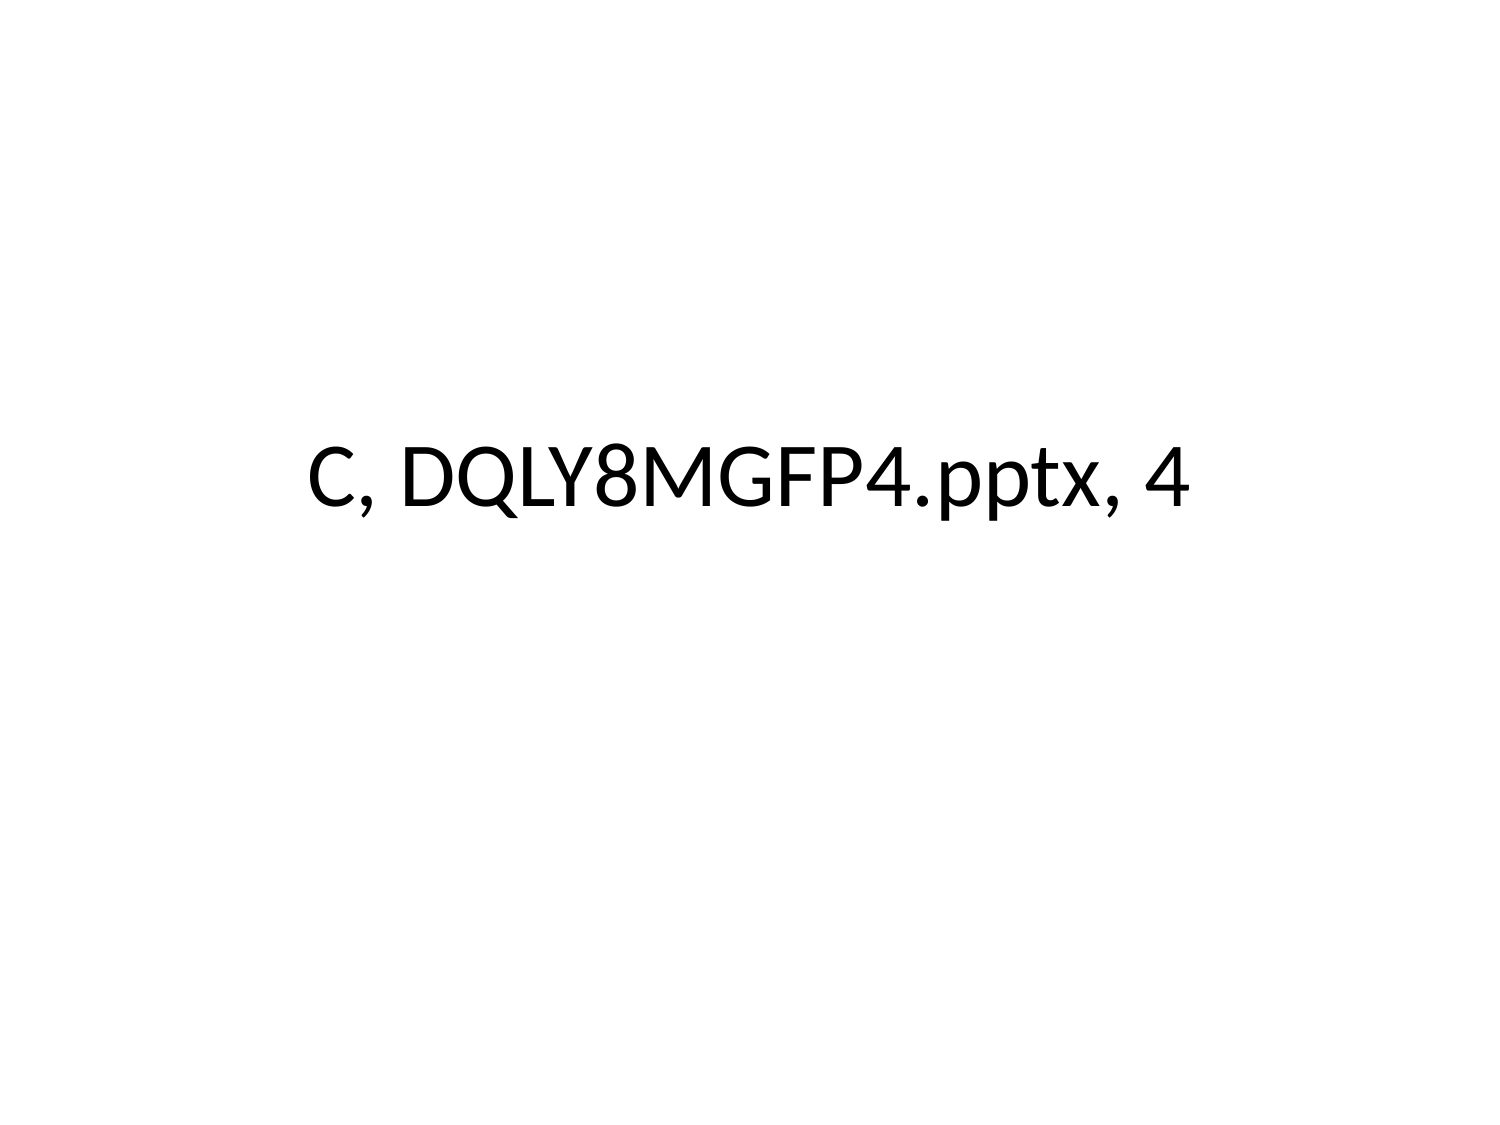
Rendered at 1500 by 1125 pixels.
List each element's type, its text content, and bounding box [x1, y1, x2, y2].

title C, DQLY8MGFP4.pptx, 4 [112, 349, 1388, 591]
